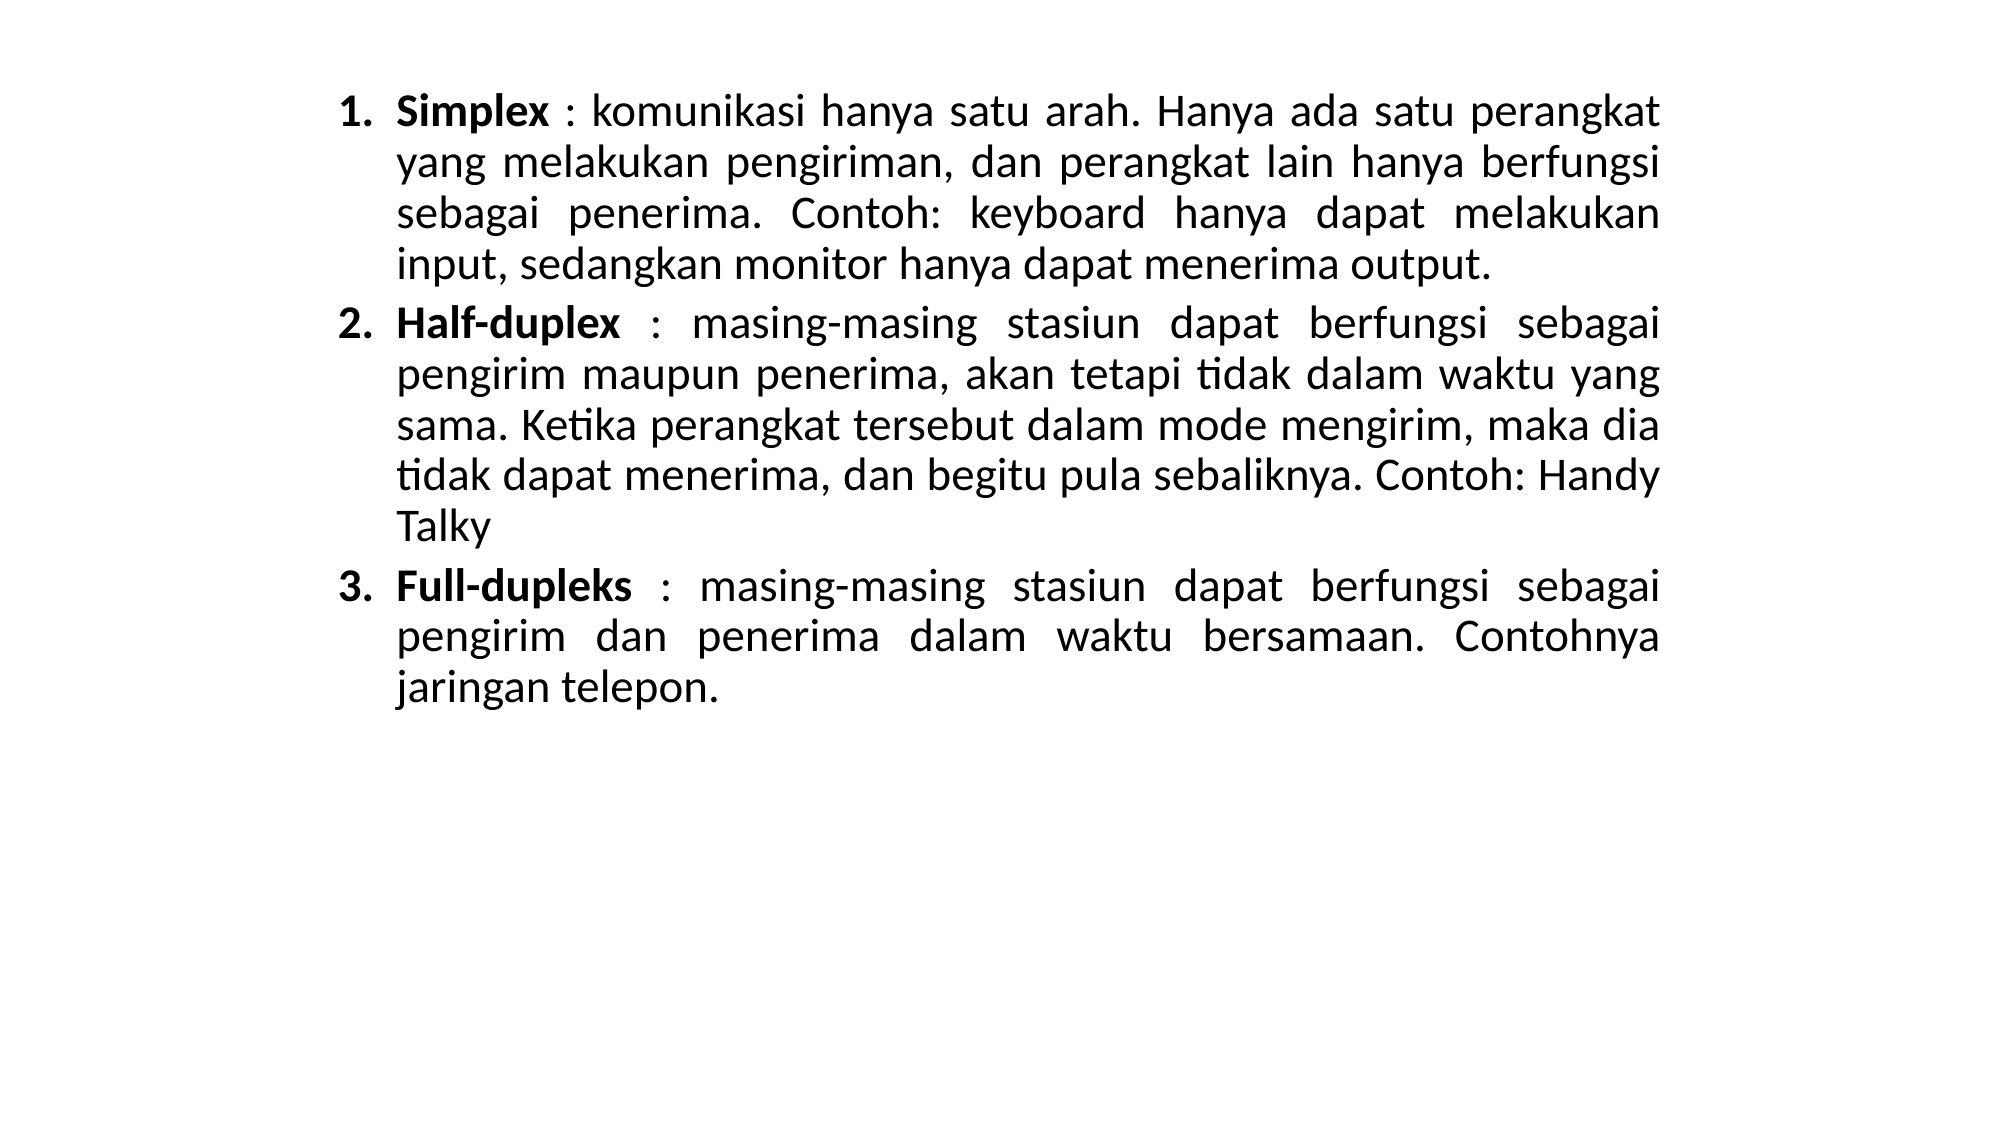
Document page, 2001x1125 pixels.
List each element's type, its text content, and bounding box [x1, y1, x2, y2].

list Simplex : komunikasi hanya satu arah. Hanya ada satu perangkat yang melakukan pengiriman, dan perangkat lain hanya berfungsi sebagai penerima. Contoh: keyboard hanya dapat melakukan input, sedangkan monitor hanya dapat menerima output. Half-duplex : masing-masing stasiun dapat berfungsi sebagai pengirim maupun penerima, akan tetapi tidak dalam waktu yang sama. Ketika perangkat tersebut dalam mode mengirim, maka dia tidak dapat menerima, dan begitu pula sebaliknya. Contoh: Handy Talky Full-dupleks : masing-masing stasiun dapat berfungsi sebagai pengirim dan penerima dalam waktu bersamaan. Contohnya jaringan telepon. [337, 86, 1663, 1038]
